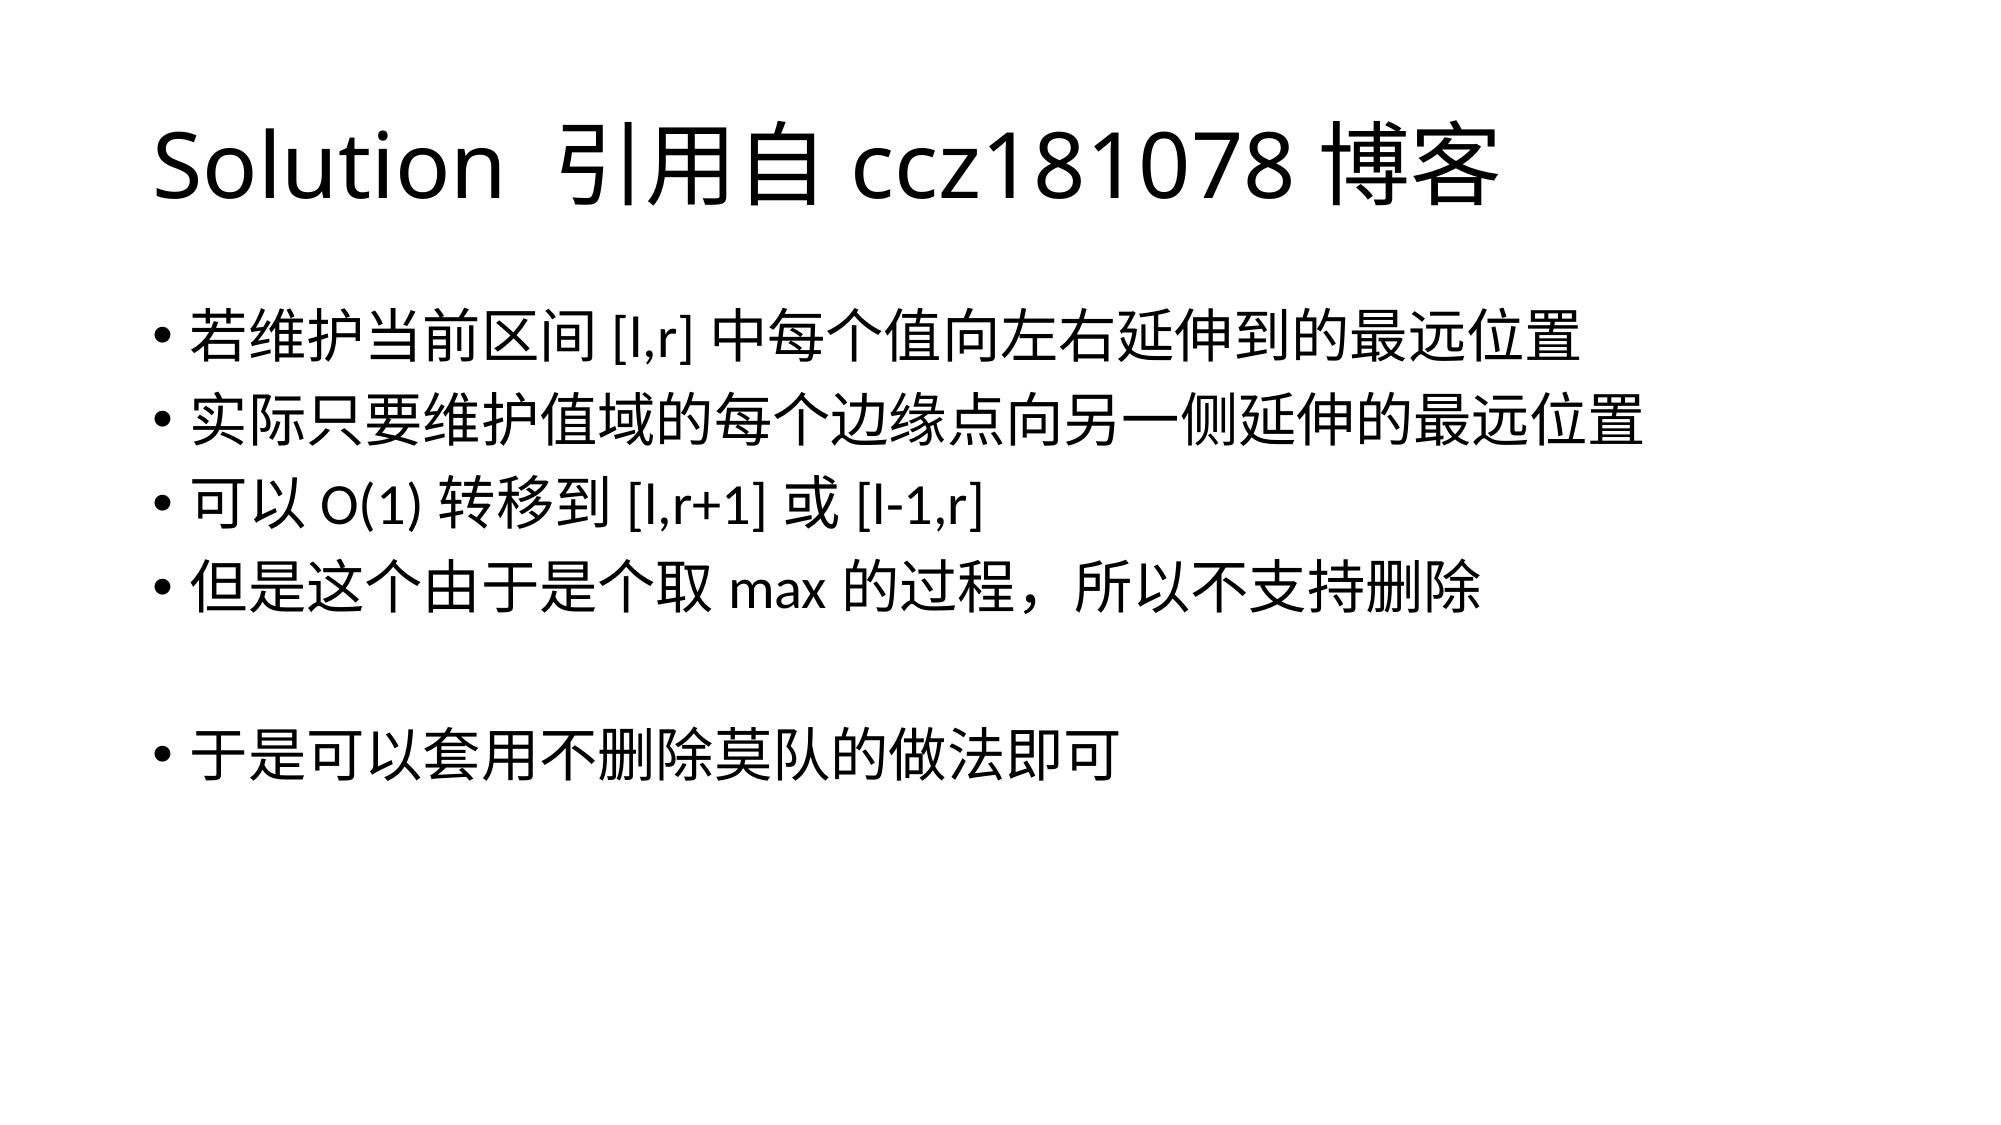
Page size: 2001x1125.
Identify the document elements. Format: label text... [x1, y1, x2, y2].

list 若维护当前区间[l,r]中每个值向左右延伸到的最远位置 实际只要维护值域的每个边缘点向另一侧延伸的最远位置 可以O(1)转移到[l,r+1]或[l-1,r] 但是这个由于是个取max的过程，所以不支持删除 于是可以套用不删除莫队的做法即可 [137, 299, 1863, 1014]
title Solution 引用自ccz181078博客 [137, 59, 1863, 278]
